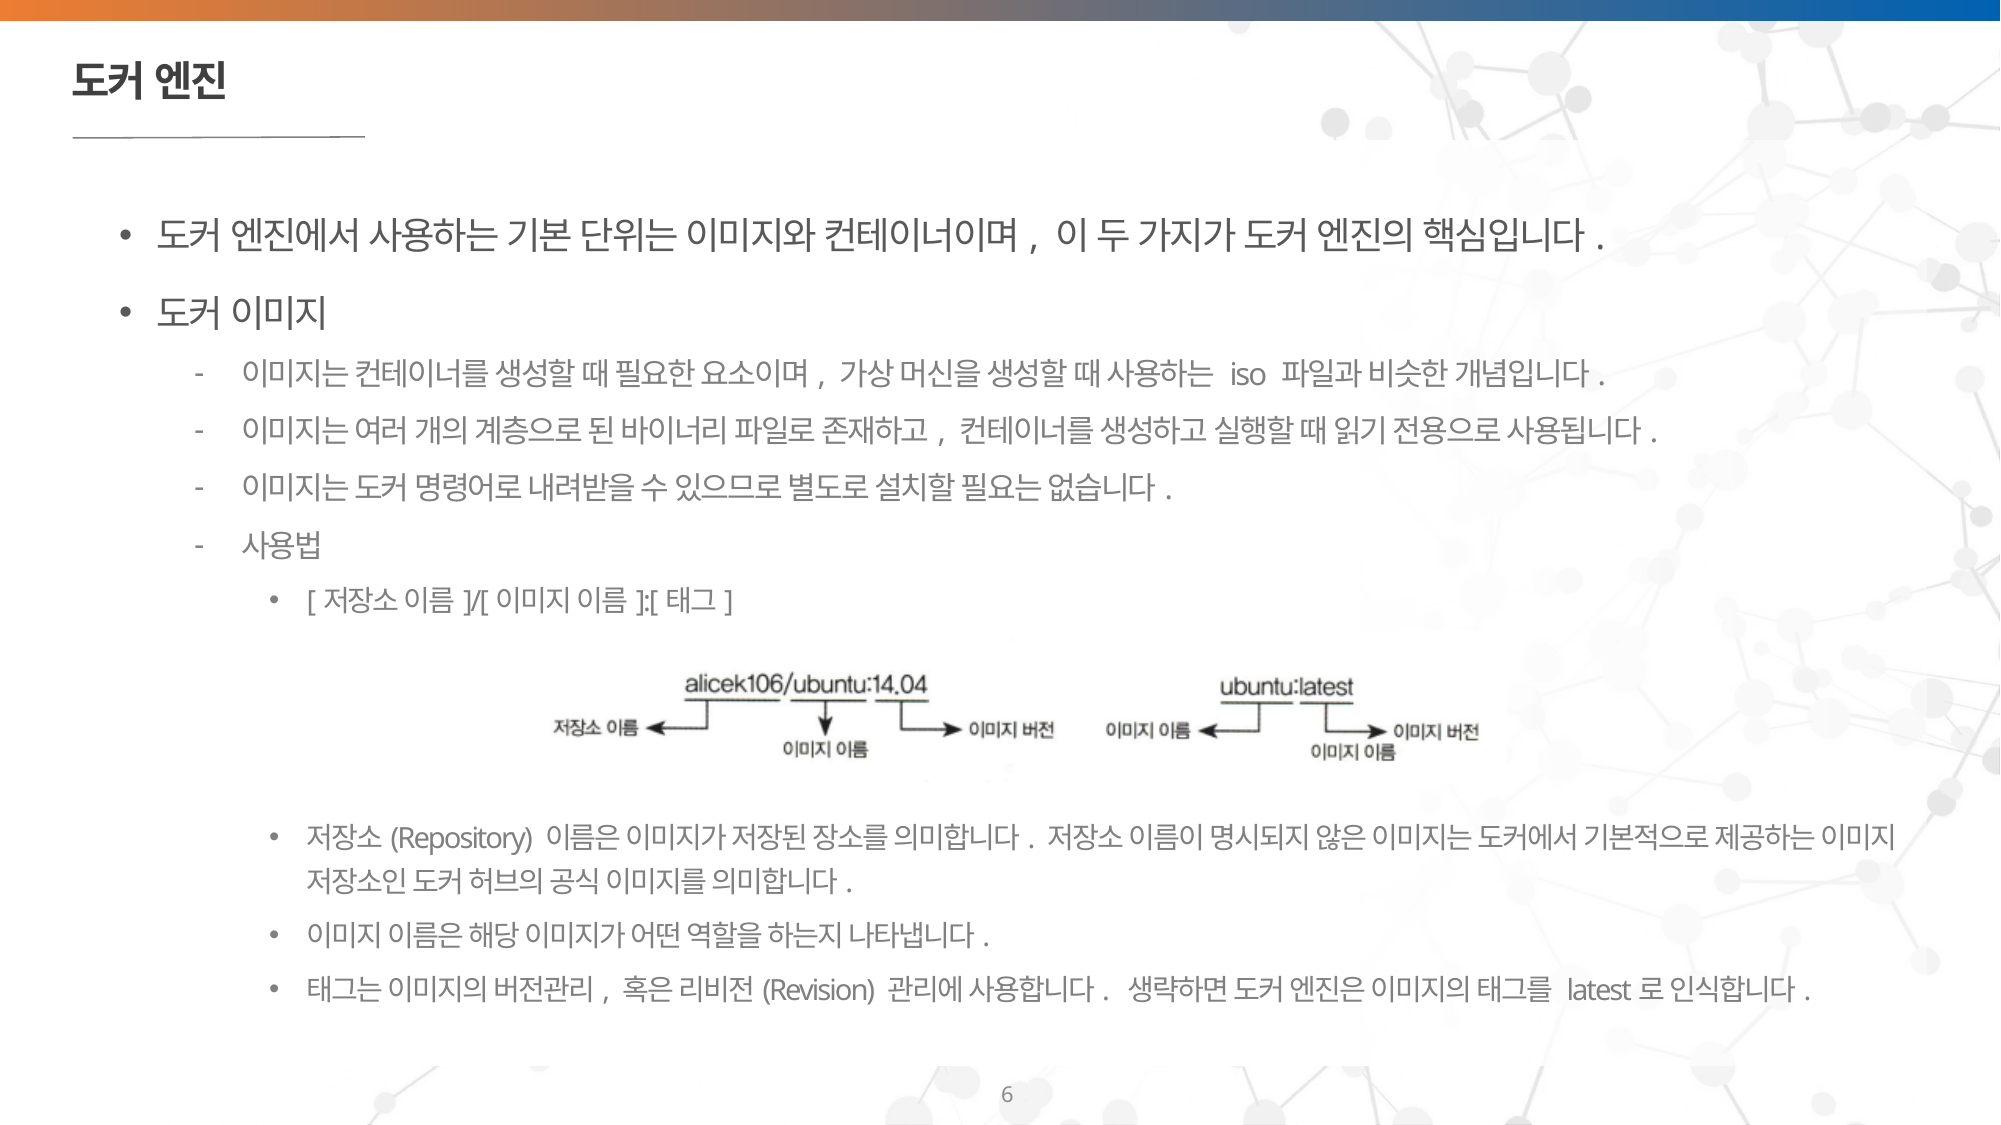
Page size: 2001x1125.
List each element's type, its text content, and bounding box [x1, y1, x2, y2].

slide_number 6 [782, 1065, 1233, 1125]
picture [543, 631, 1507, 783]
list 도커 엔진에서 사용하는 기본 단위는 이미지와 컨테이너이며, 이 두 가지가 도커 엔진의 핵심입니다. 도커 이미지 이미지는 컨테이너를 생성할 때 필요한 요소이며, 가상 머신을 생성할 때 사용하는 iso 파일과 비슷한 개념입니다. 이미지는 여러 개의 계층으로 된 바이너리 파일로 존재하고, 컨테이너를 생성하고 실행할 때 읽기 전용으로 사용됩니다. 이미지는 도커 명령어로 내려받을 수 있으므로 별도로 설치할 필요는 없습니다. 사용법 [저장소 이름]/[이미지 이름]:[태그] 저장소(Repository) 이름은 이미지가 저장된 장소를 의미합니다. 저장소 이름이 명시되지 않은 이미지는 도커에서 기본적으로 제공하는 이미지 저장소인 도커 허브의 공식 이미지를 의미합니다. 이미지 이름은 해당 이미지가 어떤 역할을 하는지 나타냅니다. 태그는 이미지의 버전관리, 혹은 리비전(Revision) 관리에 사용합니다. 생략하면 도커 엔진은 이미지의 태그를 latest로 인식합니다. [104, 193, 1911, 1035]
title 도커 엔진 [56, 49, 1162, 117]
